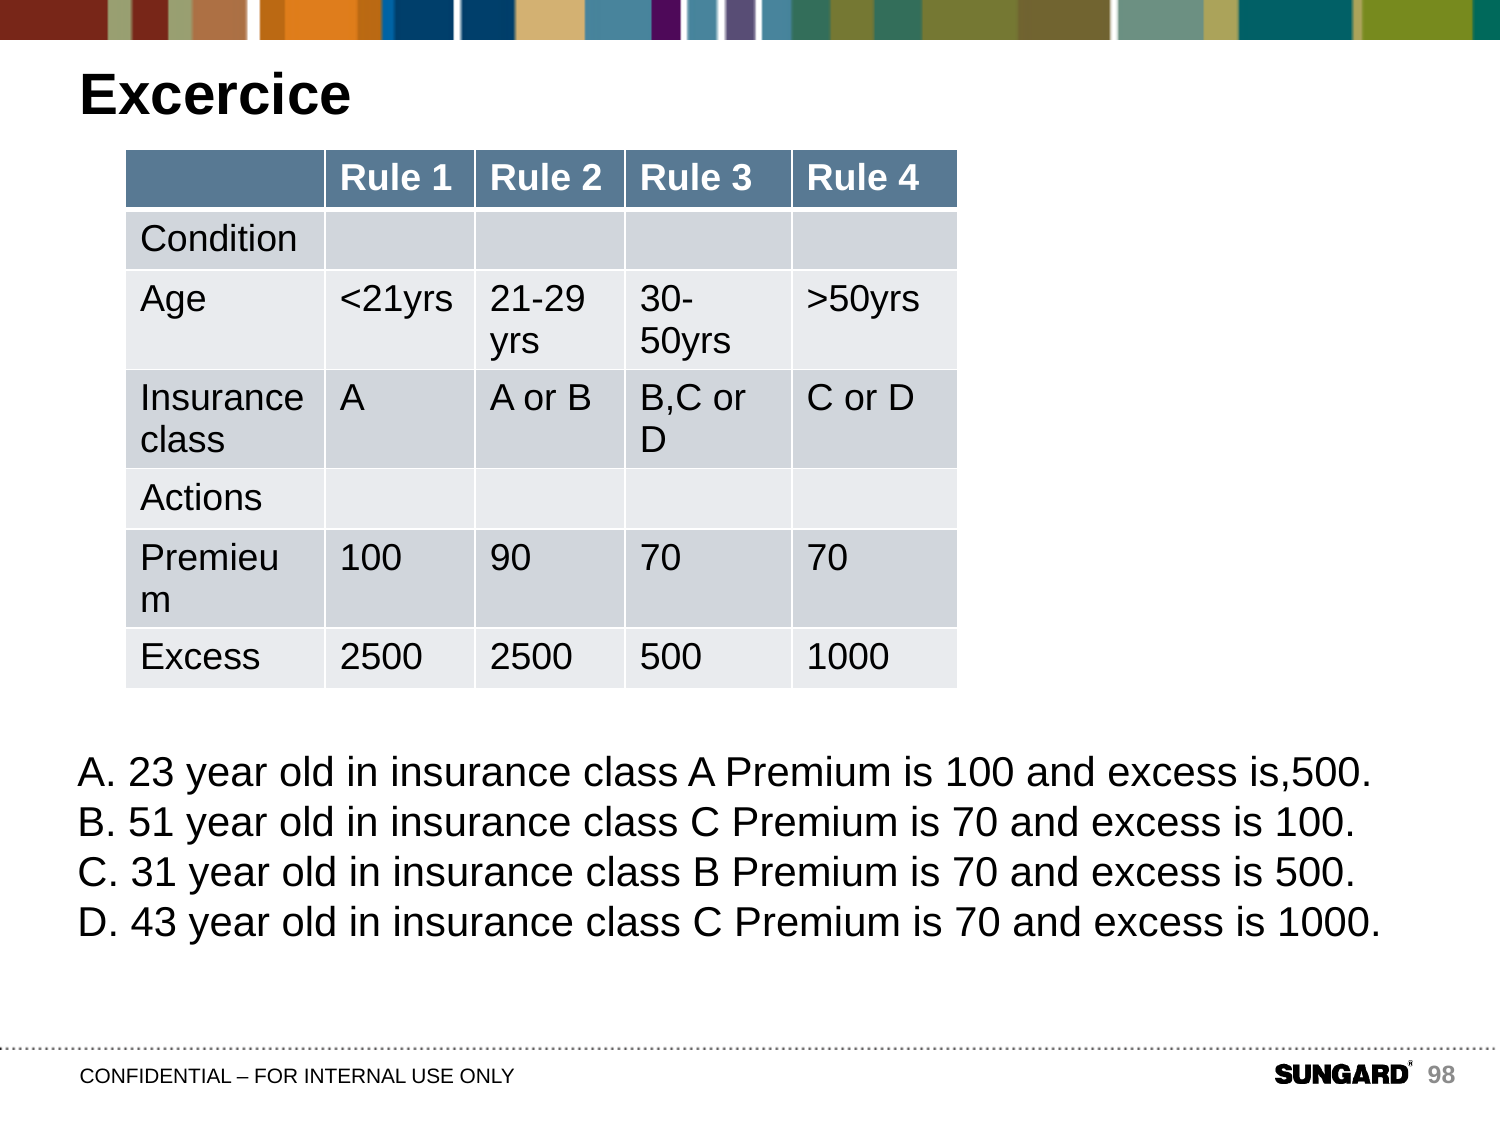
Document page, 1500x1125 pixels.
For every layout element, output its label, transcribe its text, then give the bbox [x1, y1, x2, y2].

table_cell 500 [626, 629, 791, 688]
table_cell A or B [476, 370, 624, 468]
table_cell 70 [626, 530, 791, 627]
table_cell Actions [126, 469, 324, 528]
table_cell [793, 212, 957, 269]
table_cell [326, 469, 474, 528]
table_cell 1000 [793, 629, 957, 688]
table_cell [793, 469, 957, 528]
table_cell [476, 212, 624, 269]
table_cell Condition [126, 212, 324, 269]
text_box A. 23 year old in insurance class A Premium is 100 and excess is,500. B. 51 year old in insurance class C Premium is 70 and excess is 100. C. 31 year old in insurance class B Premium is 70 and excess is 500. D. 43 year old in insurance class C Premium is 70 and excess is 1000. [62, 737, 1473, 953]
table_header Rule 2 [476, 150, 624, 207]
table_cell [476, 469, 624, 528]
table_cell B,C or D [626, 370, 791, 468]
table_cell 100 [326, 530, 474, 627]
table_cell 2500 [476, 629, 624, 688]
table_cell <21yrs [326, 271, 474, 369]
table_cell [326, 212, 474, 269]
table_cell [626, 212, 791, 269]
table_cell 90 [476, 530, 624, 627]
table_header Rule 1 [326, 150, 474, 207]
table_cell 70 [793, 530, 957, 627]
table_cell Excess [126, 629, 324, 688]
picture [0, 0, 1500, 40]
table_cell Premieum [126, 530, 324, 627]
table_header [126, 150, 324, 207]
table_cell C or D [793, 370, 957, 468]
table_cell 2500 [326, 629, 474, 688]
table_header Rule 4 [793, 150, 957, 207]
table_cell 30-50yrs [626, 271, 791, 369]
table_cell Insurance class [126, 370, 324, 468]
table_header Rule 3 [626, 150, 791, 207]
table_cell [626, 469, 791, 528]
table_cell 21-29 yrs [476, 271, 624, 369]
picture [0, 1043, 1500, 1050]
table_cell Age [126, 271, 324, 369]
picture [1275, 1060, 1396, 1084]
table_cell A [326, 370, 474, 468]
title Excercice [79, 55, 1456, 146]
table_cell >50yrs [793, 271, 957, 369]
slide_number 98 [1396, 1058, 1456, 1088]
